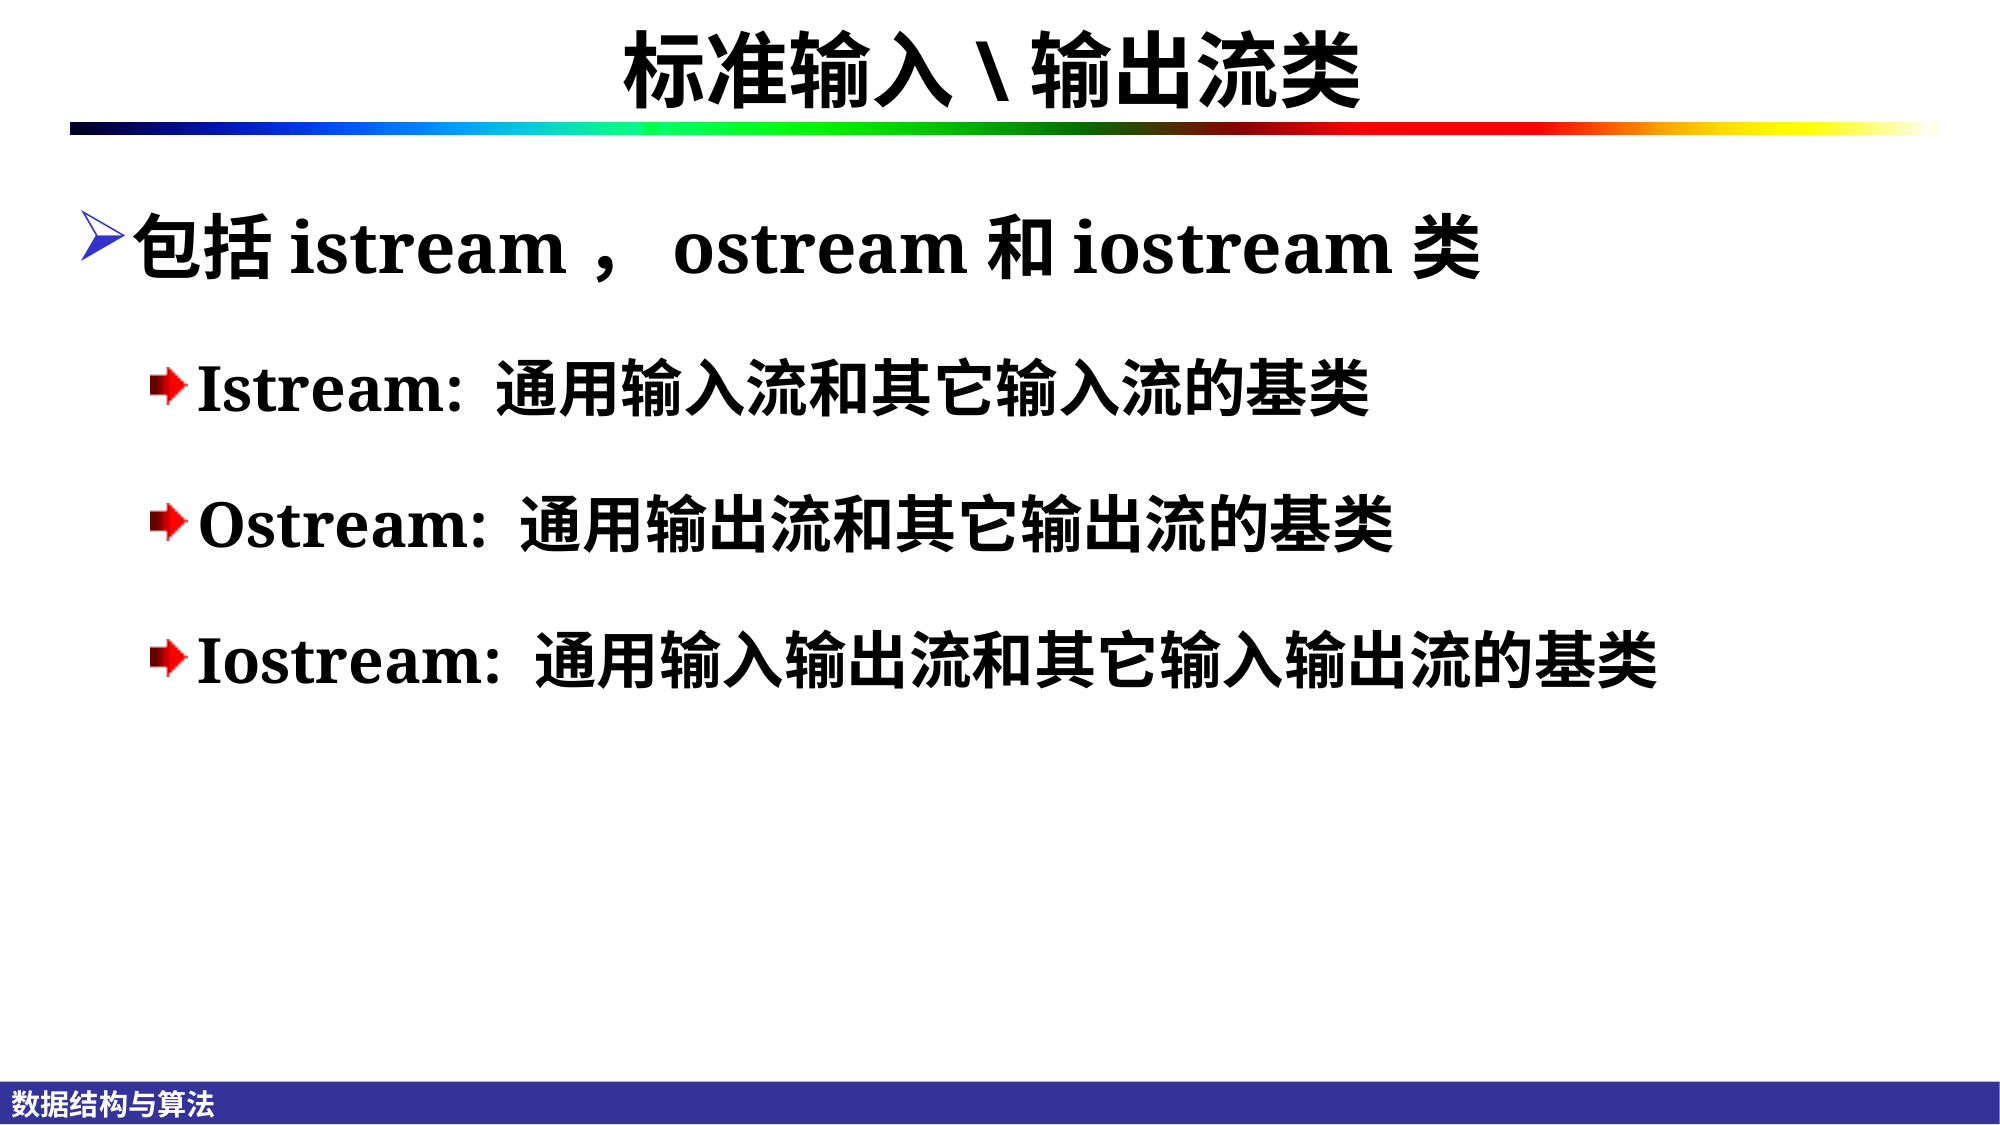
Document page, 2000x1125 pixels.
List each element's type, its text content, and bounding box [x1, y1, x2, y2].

list 包括istream，ostream和iostream类 Istream: 通用输入流和其它输入流的基类 Ostream: 通用输出流和其它输出流的基类 Iostream: 通用输入输出流和其它输入输出流的基类 [60, 160, 1923, 905]
title 标准输入\输出流类 [0, 0, 2000, 138]
picture [150, 367, 188, 405]
picture [150, 639, 188, 677]
picture [150, 503, 188, 541]
